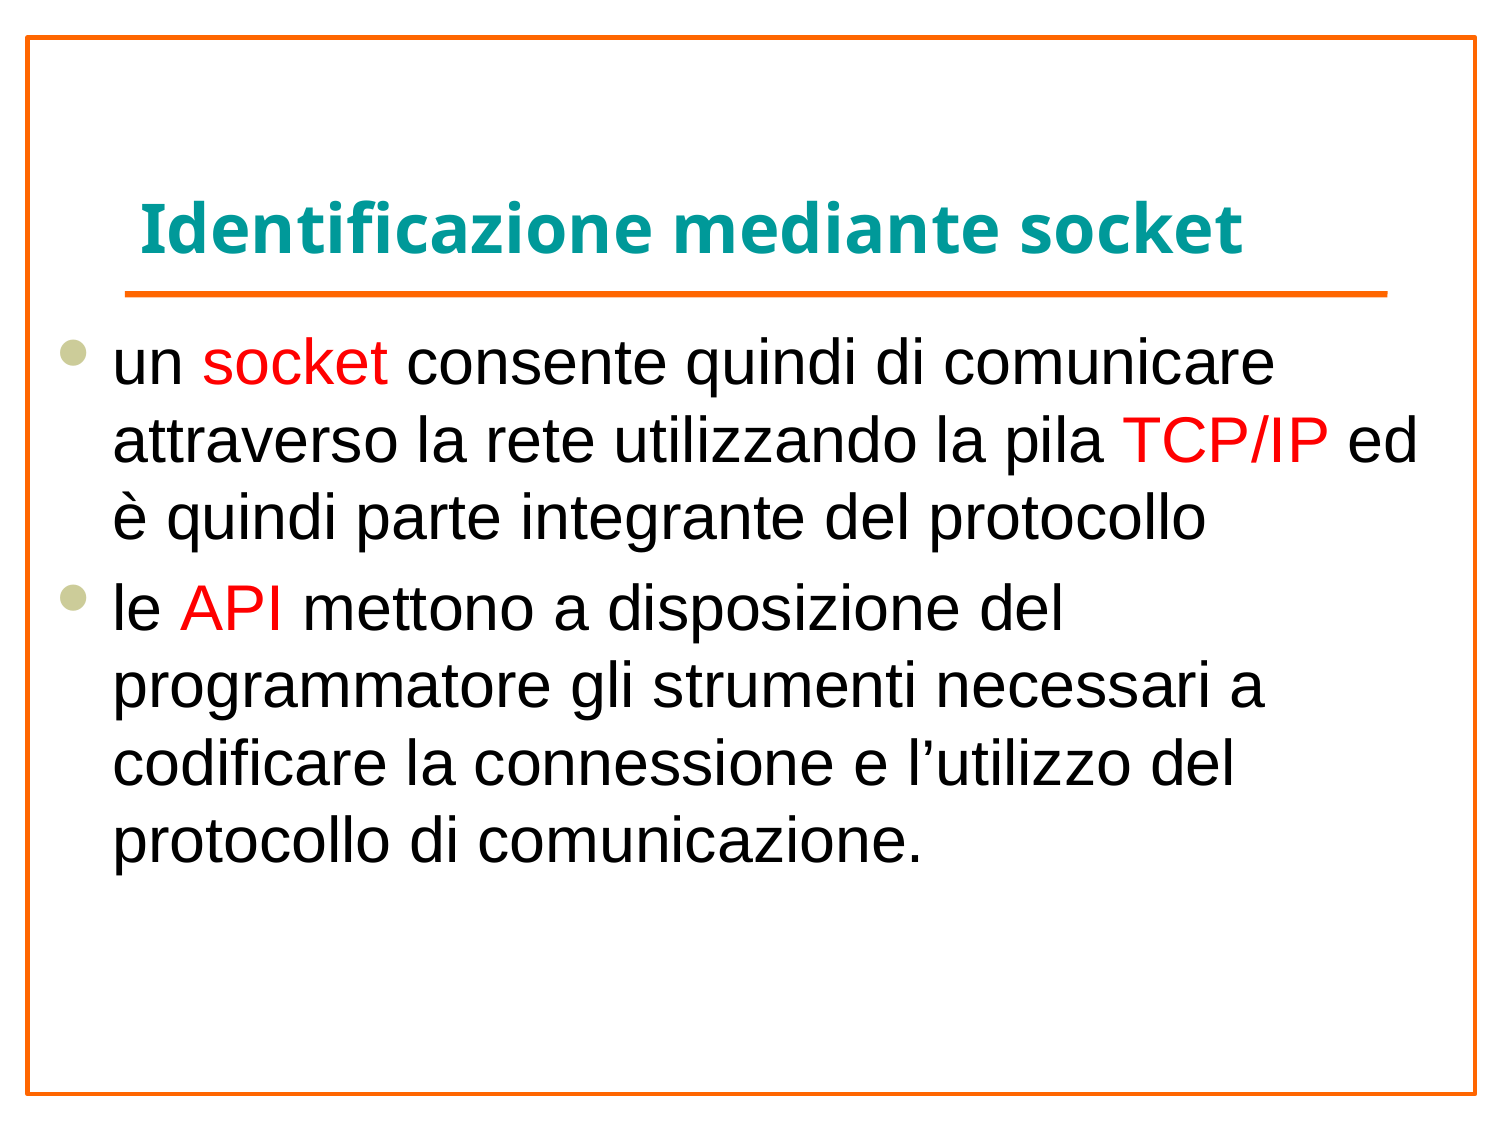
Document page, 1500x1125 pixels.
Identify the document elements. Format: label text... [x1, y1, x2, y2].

list un socket consente quindi di comunicare attraverso la rete utilizzando la pila TCP/IP ed è quindi parte integrante del protocollo le API mettono a disposizione del programmatore gli strumenti necessari a codificare la connessione e l’utilizzo del protocollo di comunicazione. [41, 312, 1447, 1071]
title Identificazione mediante socket [125, 87, 1388, 275]
